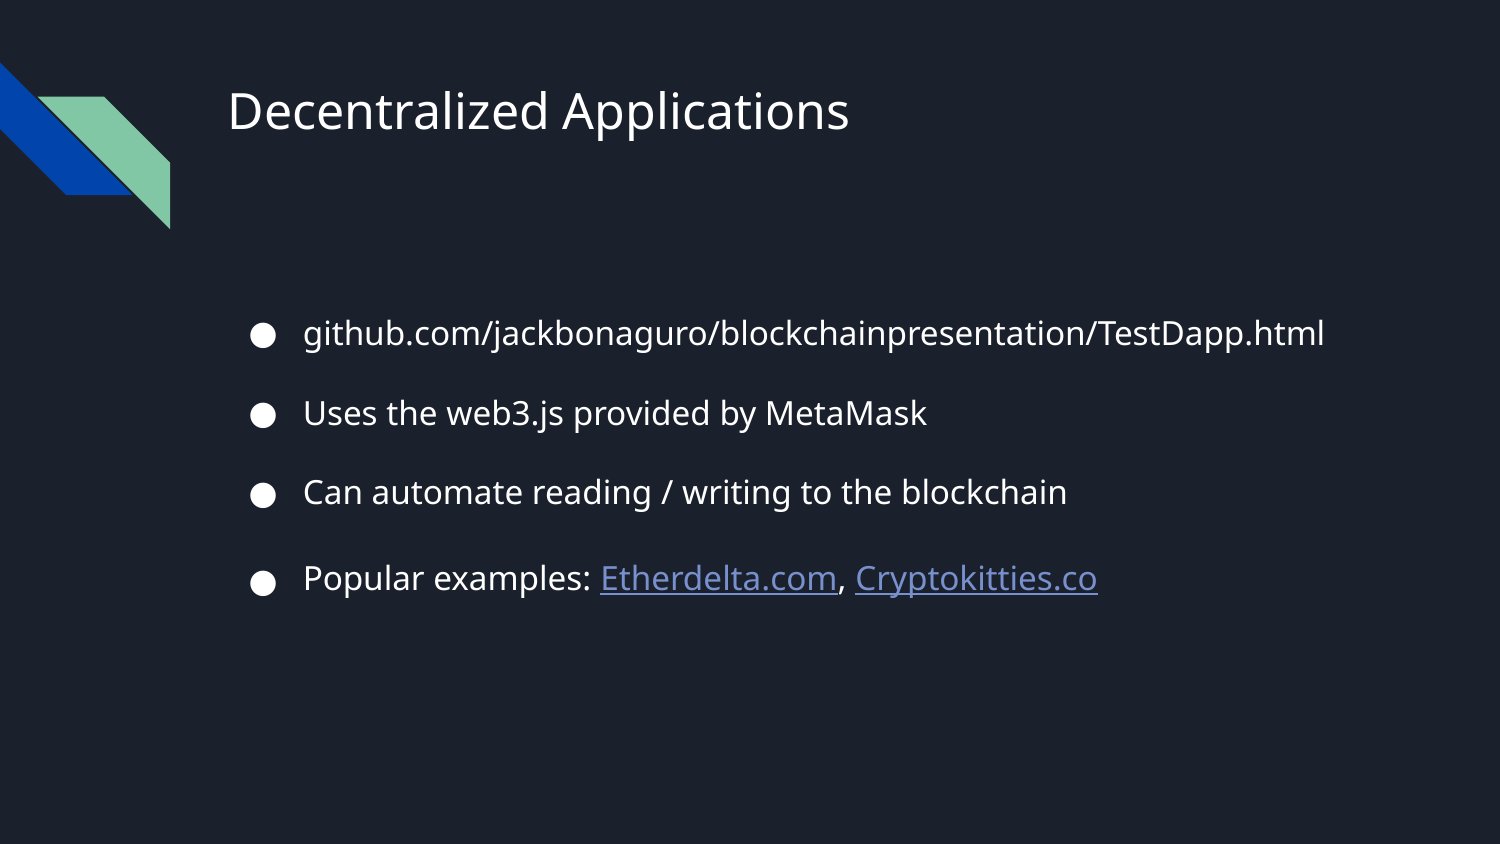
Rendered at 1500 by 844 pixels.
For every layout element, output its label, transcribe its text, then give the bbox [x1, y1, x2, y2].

list github.com/jackbonaguro/blockchainpresentation/TestDapp.html Uses the web3.js provided by MetaMask Can automate reading / writing to the blockchain Popular examples: Etherdelta.com, Cryptokitties.co [212, 257, 1368, 776]
title Decentralized Applications [212, 64, 1368, 215]
